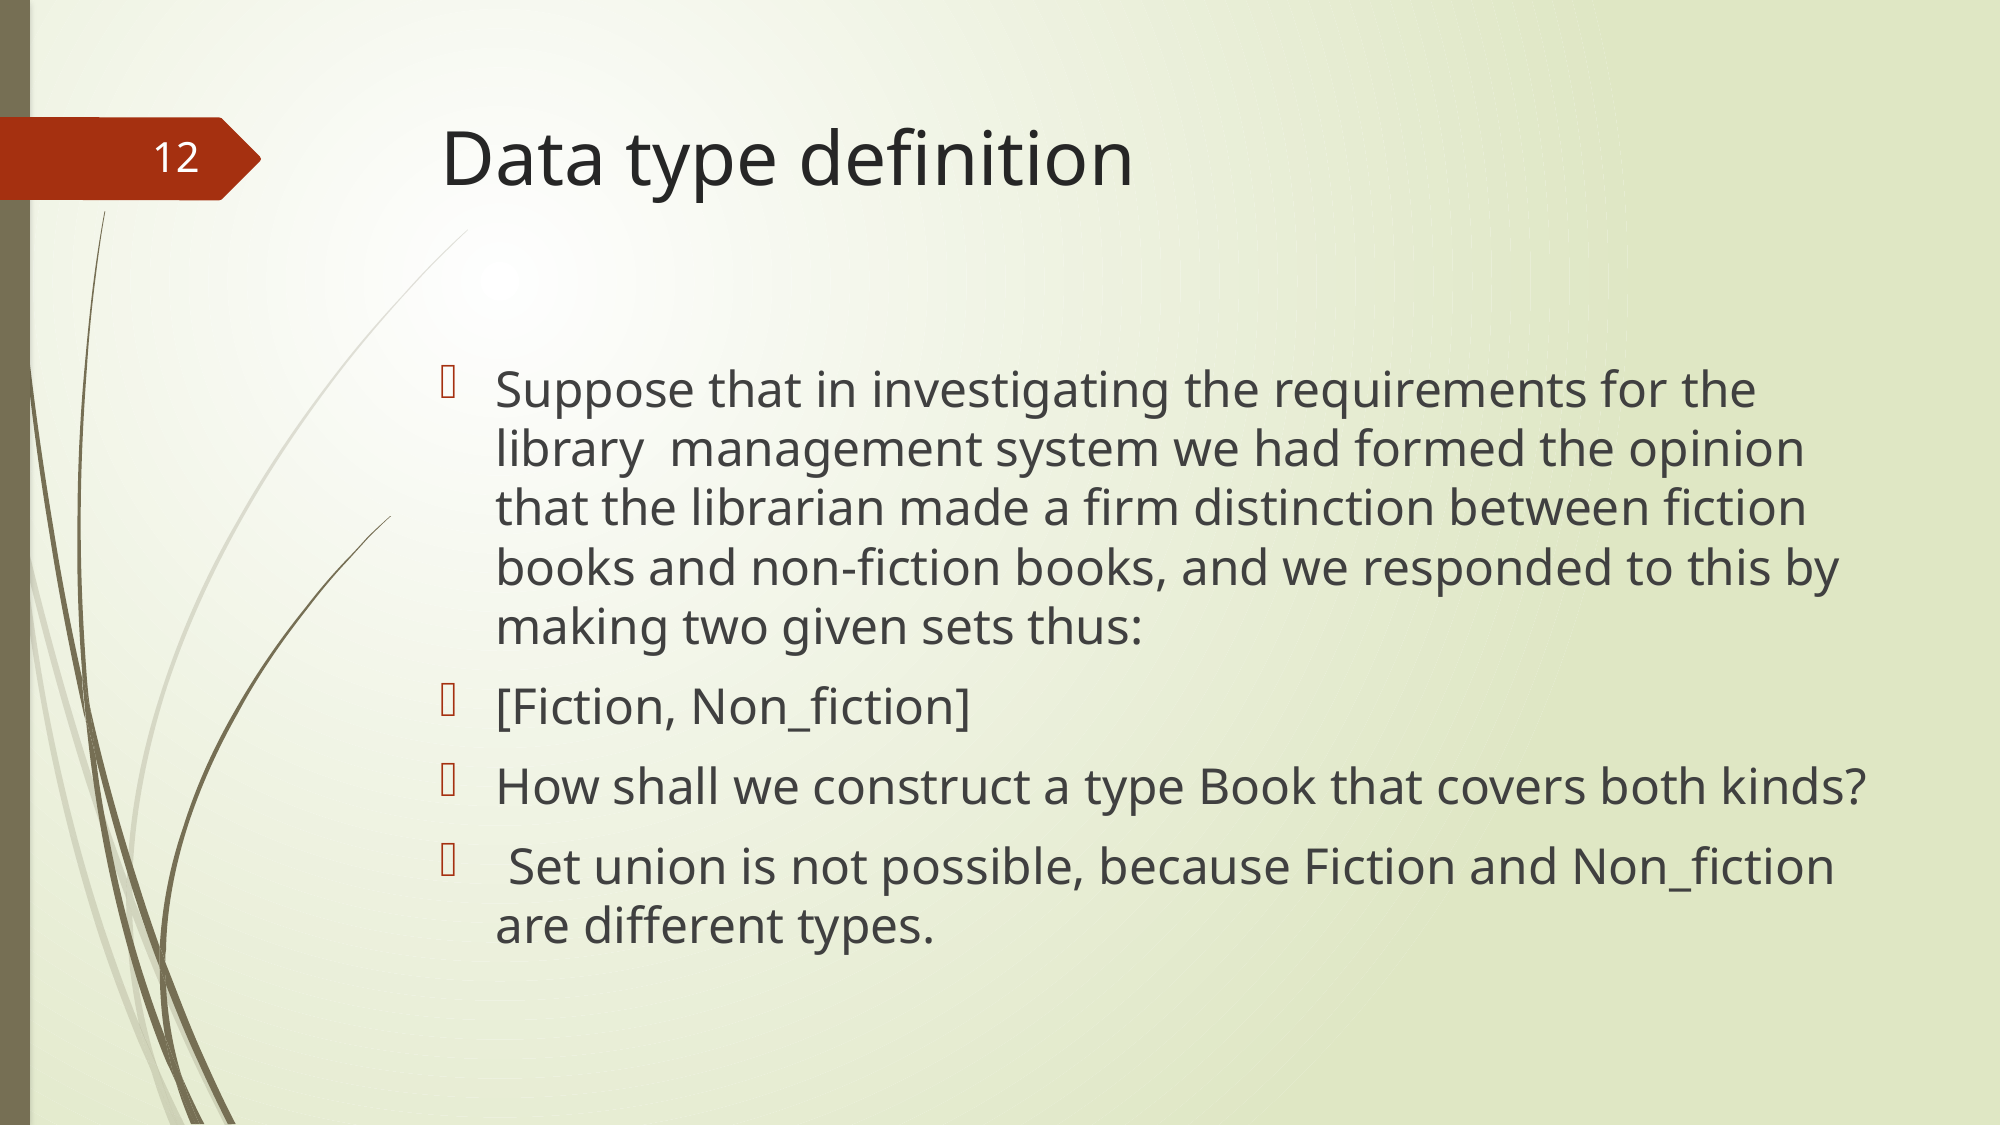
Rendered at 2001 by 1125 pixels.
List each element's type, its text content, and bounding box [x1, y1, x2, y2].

title Data type definition [425, 102, 1888, 313]
slide_number 12 [87, 129, 216, 190]
list Suppose that in investigating the requirements for the library management system we had formed the opinion that the librarian made a firm distinction between fiction books and non-fiction books, and we responded to this by making two given sets thus: [Fiction, Non_fiction] How shall we construct a type Book that covers both kinds? Set union is not possible, because Fiction and Non_fiction are different types. [424, 350, 1888, 970]
